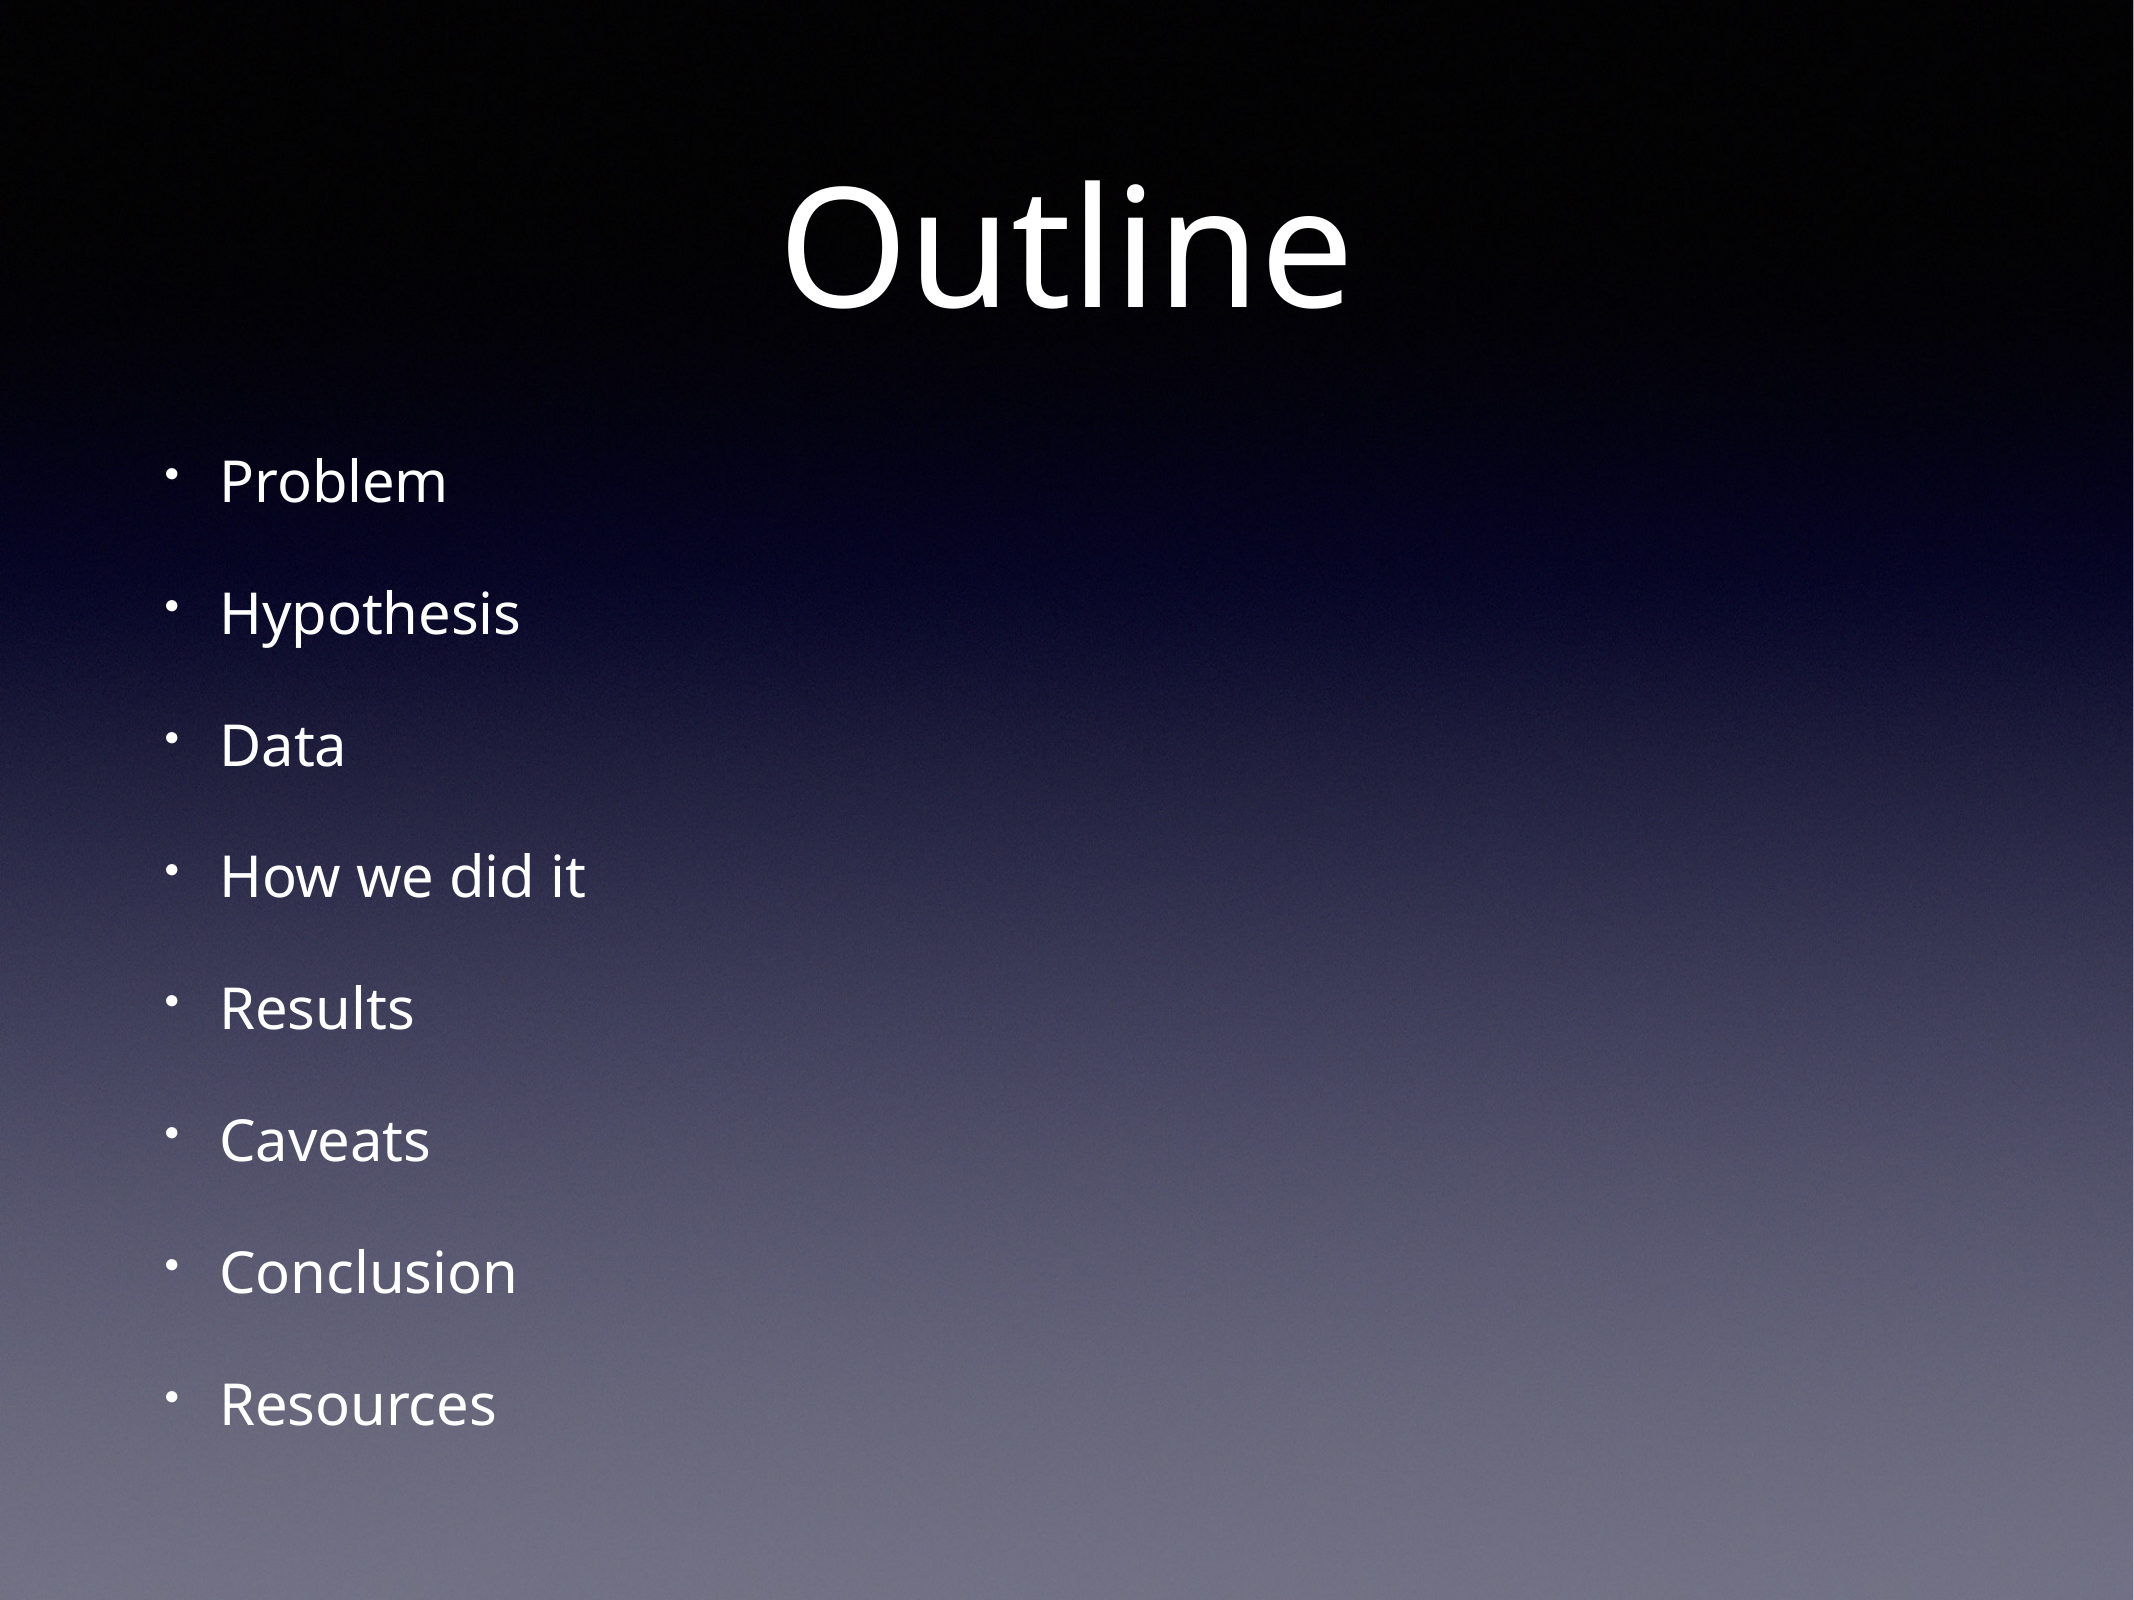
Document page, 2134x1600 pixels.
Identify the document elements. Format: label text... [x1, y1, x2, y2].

list Problem Hypothesis Data How we did it Results Caveats Conclusion Resources [155, 424, 1978, 1457]
picture [0, 0, 2134, 1600]
title Outline [155, 66, 1978, 416]
